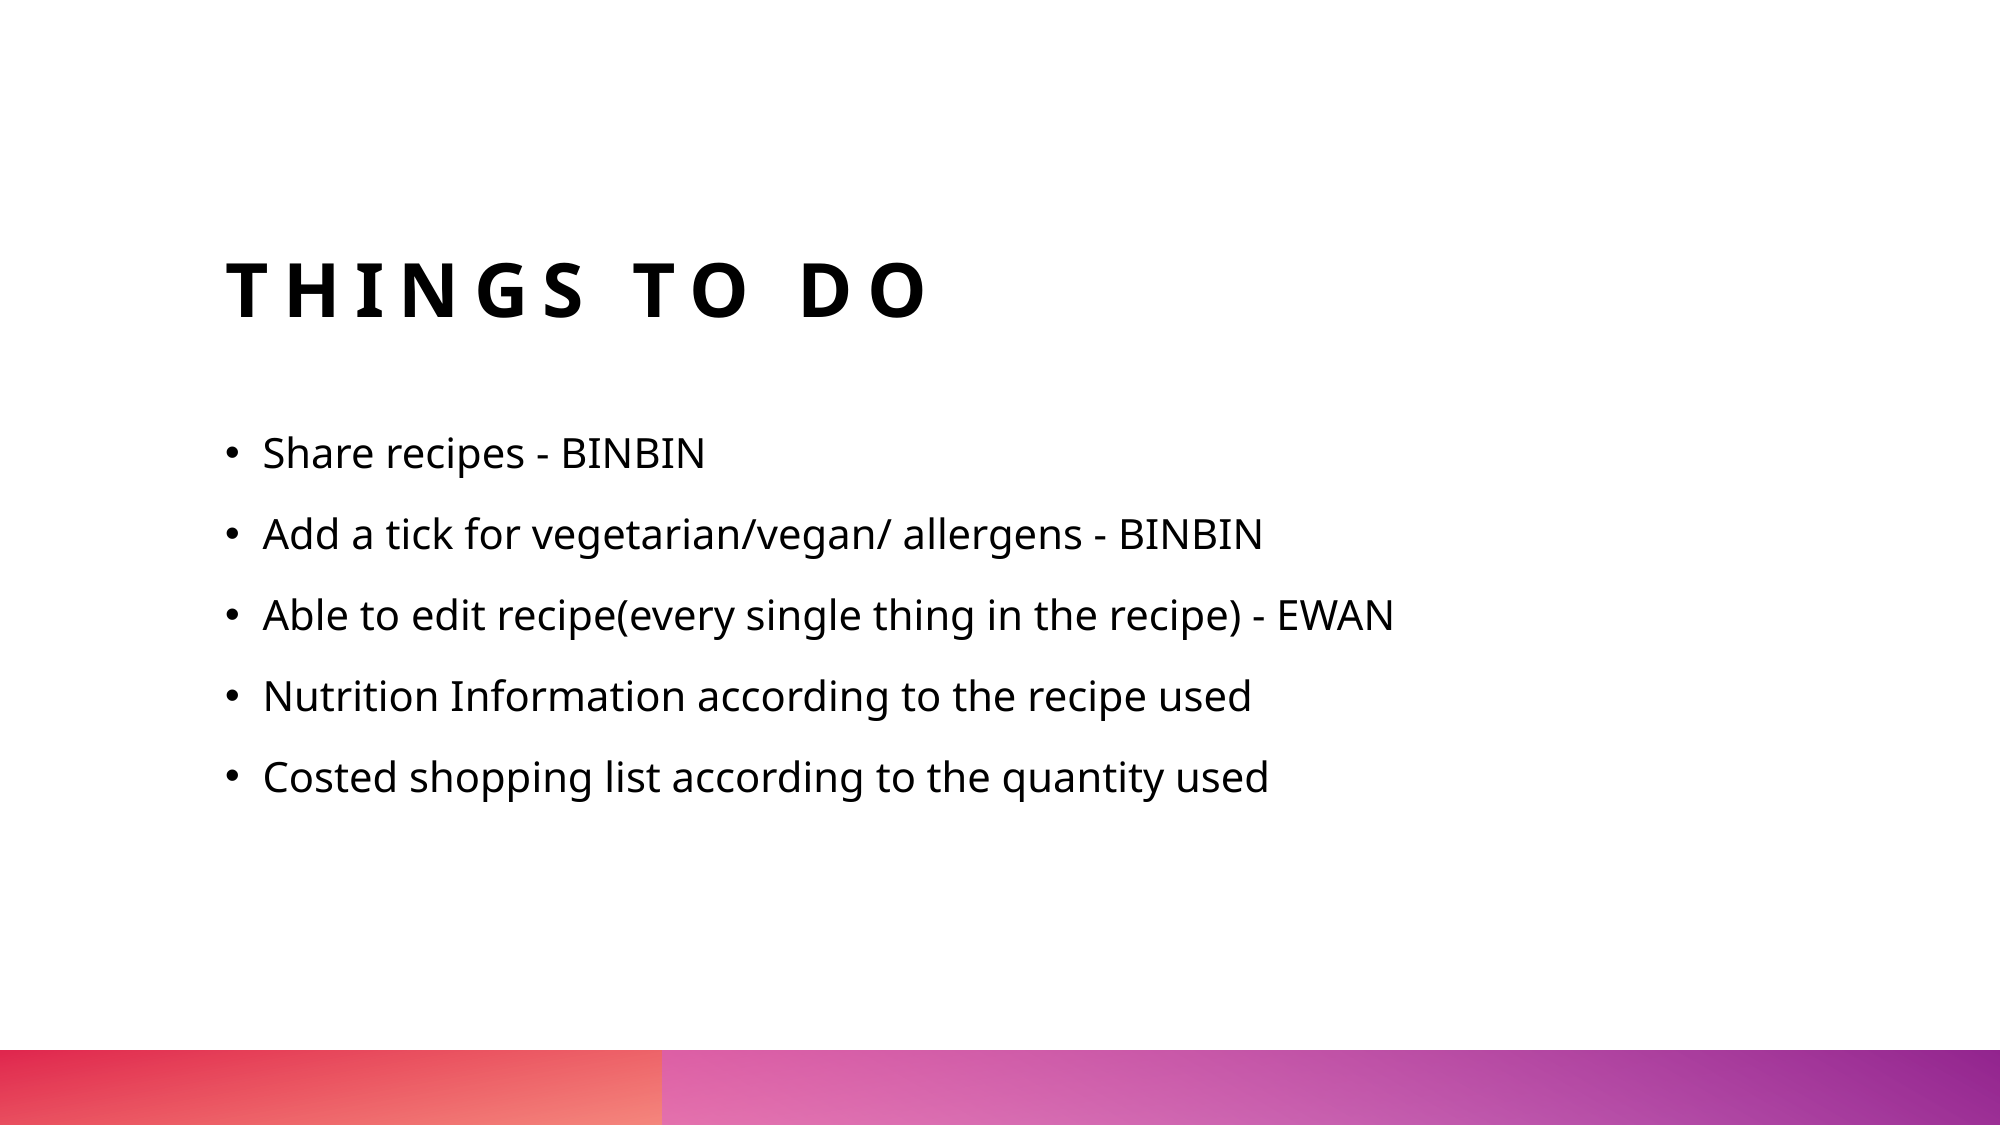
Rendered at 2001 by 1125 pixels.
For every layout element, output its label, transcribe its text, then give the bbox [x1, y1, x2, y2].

list Share recipes - BINBIN Add a tick for vegetarian/vegan/ allergens - BINBIN Able to edit recipe(every single thing in the recipe) - EWAN Nutrition Information according to the recipe used Costed shopping list according to the quantity used [225, 346, 1905, 996]
title Things to do [225, 130, 1905, 333]
